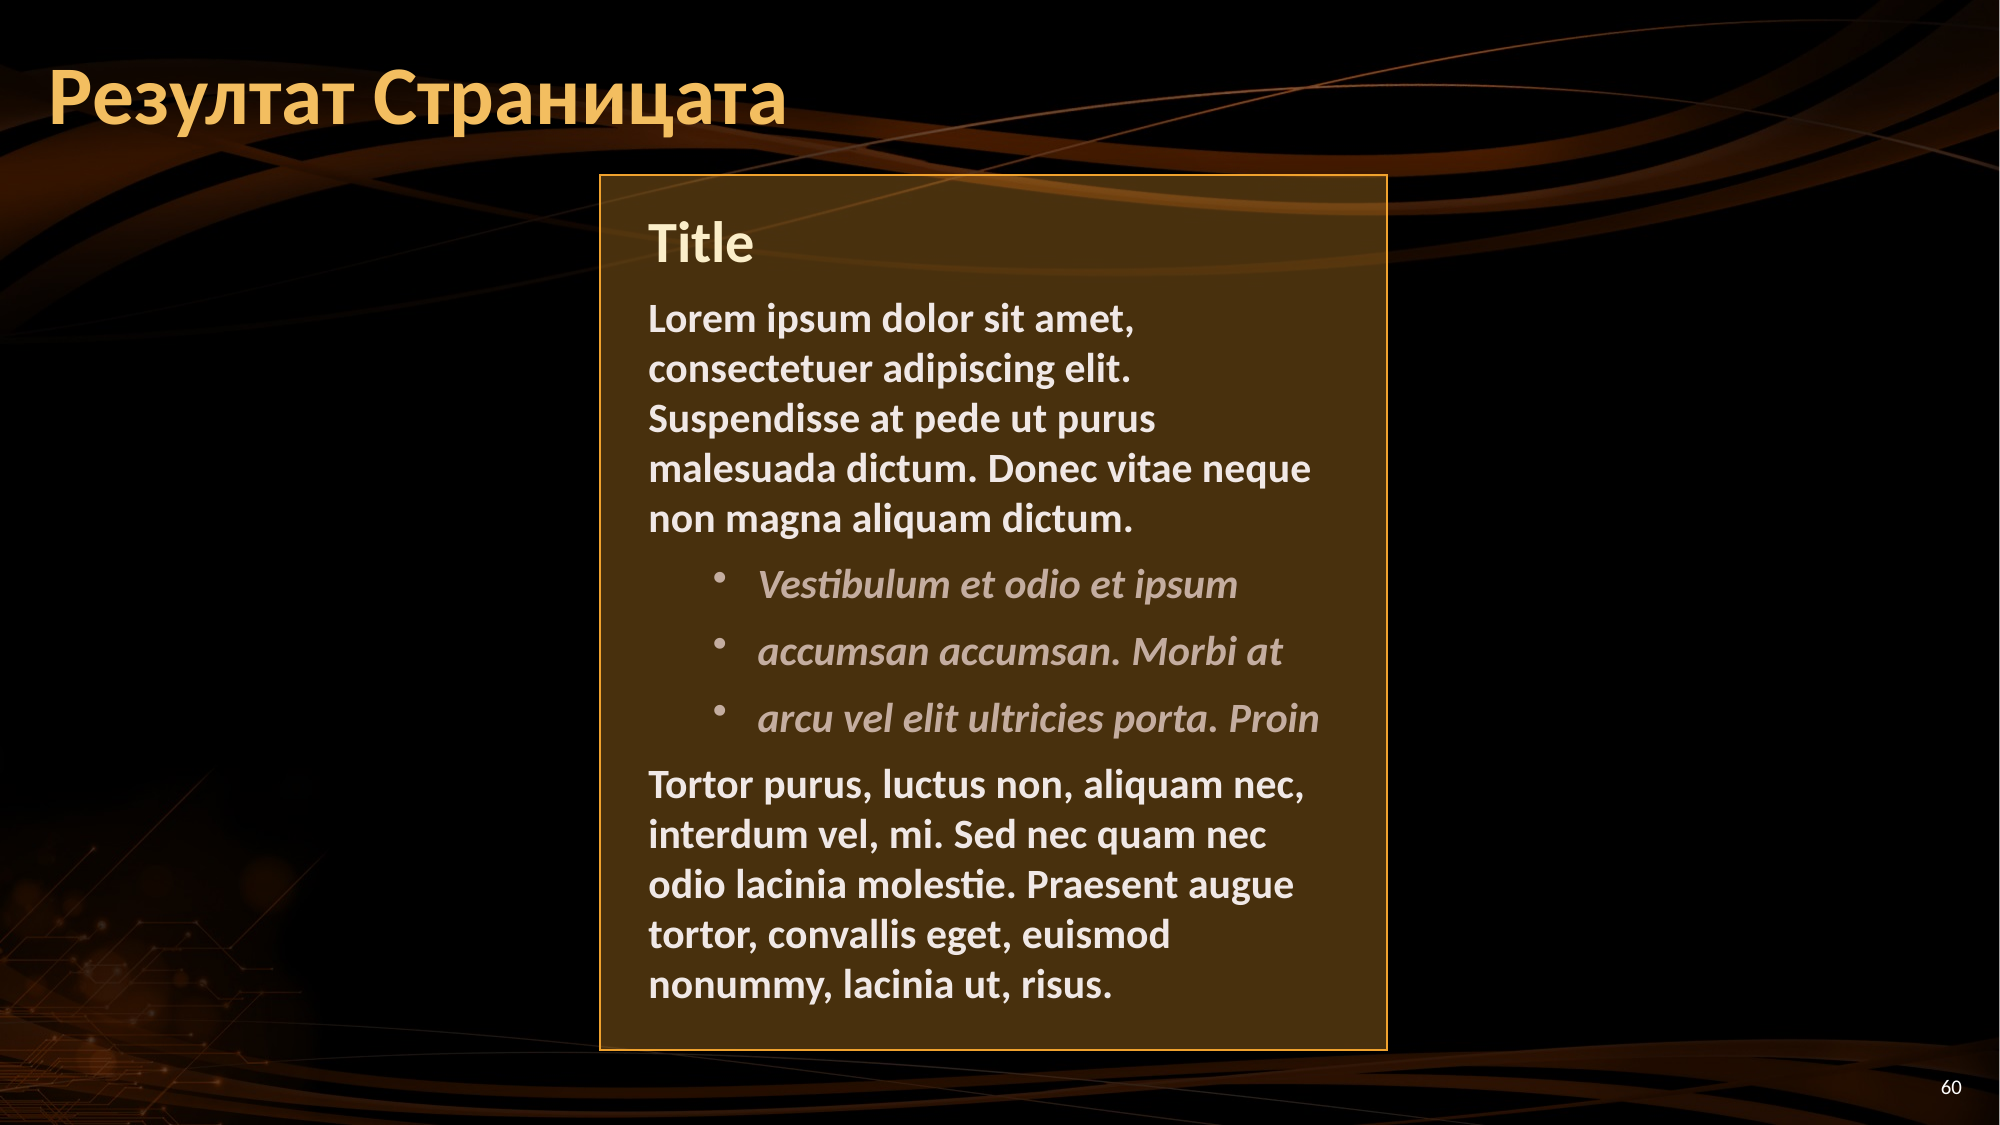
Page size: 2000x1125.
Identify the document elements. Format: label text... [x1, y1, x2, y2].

text_box Title Lorem ipsum dolor sit amet, consectetuer adipiscing elit. Suspendisse at pede ut purus malesuada dictum. Donec vitae neque non magna aliquam dictum. Vestibulum et odio et ipsum accumsan accumsan. Morbi at arcu vel elit ultricies porta. Proin Tortor purus, luctus non, aliquam nec, interdum vel, mi. Sed nec quam nec odio lacinia molestie. Praesent augue tortor, convallis eget, euismod nonummy, lacinia ut, risus. [633, 196, 1363, 1015]
slide_number 60 [1897, 1070, 1968, 1103]
text_box [599, 174, 1388, 1050]
picture [0, 0, 2000, 1125]
title Резултат Страницата [30, 6, 1968, 189]
